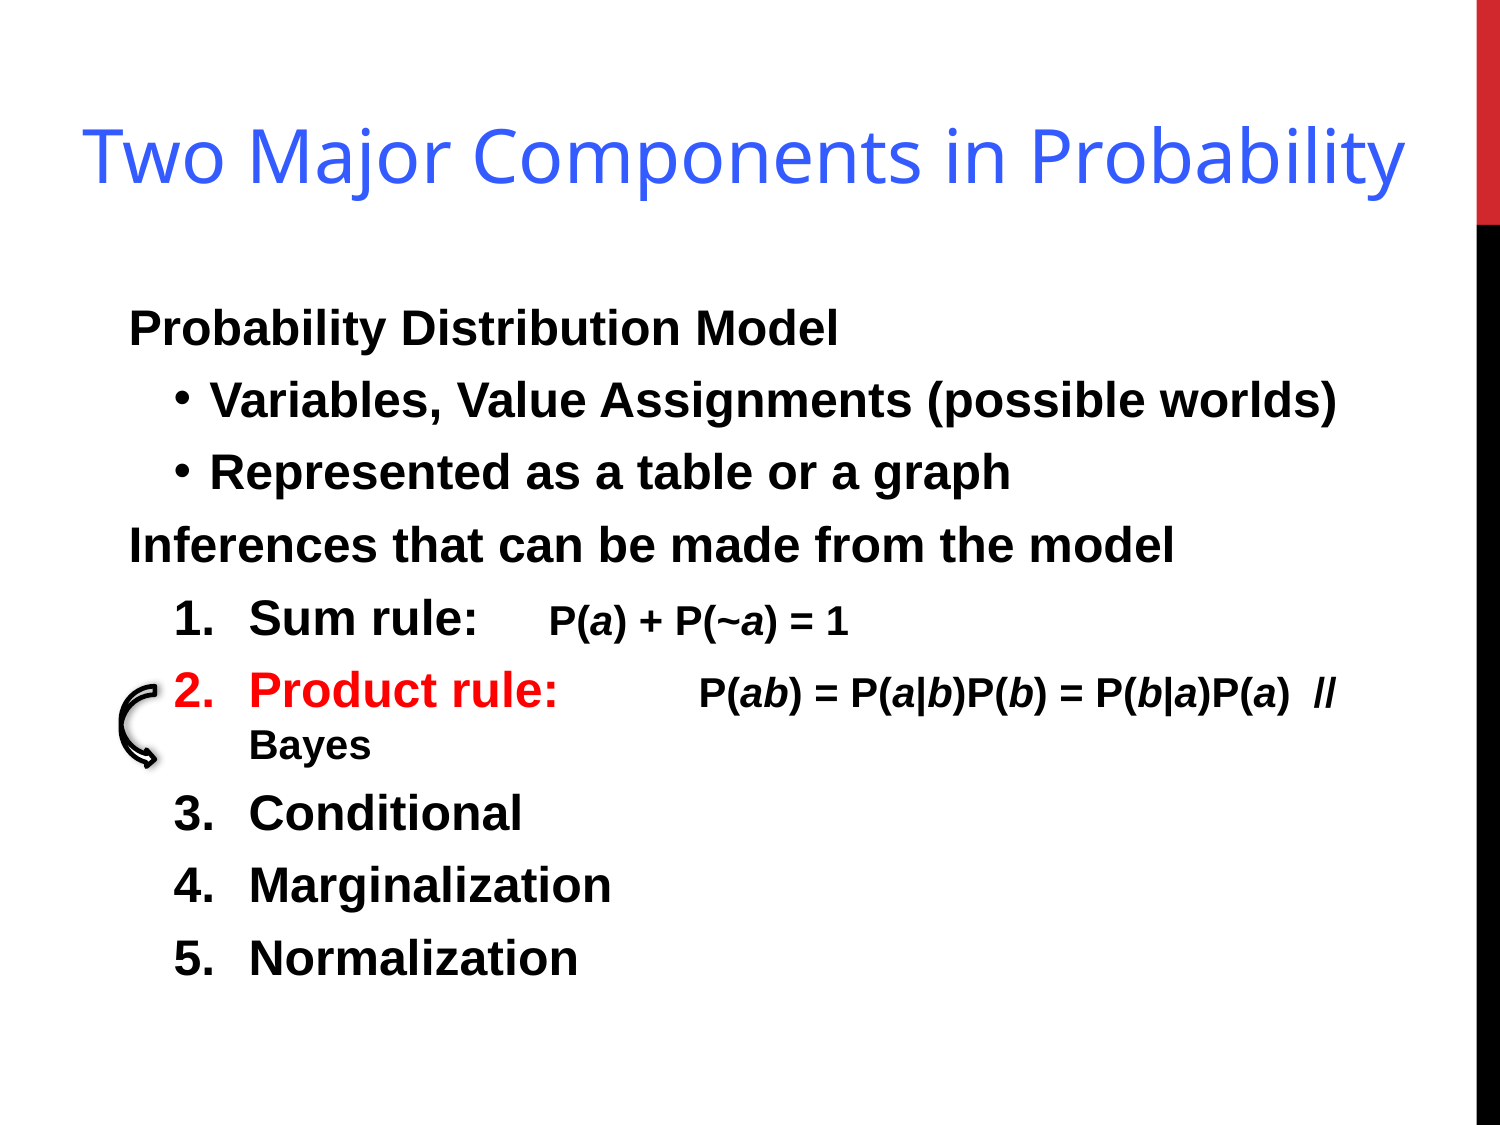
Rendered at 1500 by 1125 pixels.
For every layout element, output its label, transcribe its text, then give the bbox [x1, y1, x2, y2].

text_box [120, 686, 155, 767]
list Probability Distribution Model Variables, Value Assignments (possible worlds) Represented as a table or a graph Inferences that can be made from the model Sum rule: P(a) + P(~a) = 1 Product rule: P(ab) = P(a|b)P(b) = P(b|a)P(a) // Bayes Conditional Marginalization Normalization [120, 287, 1372, 1005]
title Two Major Components in Probability [75, 67, 1454, 206]
